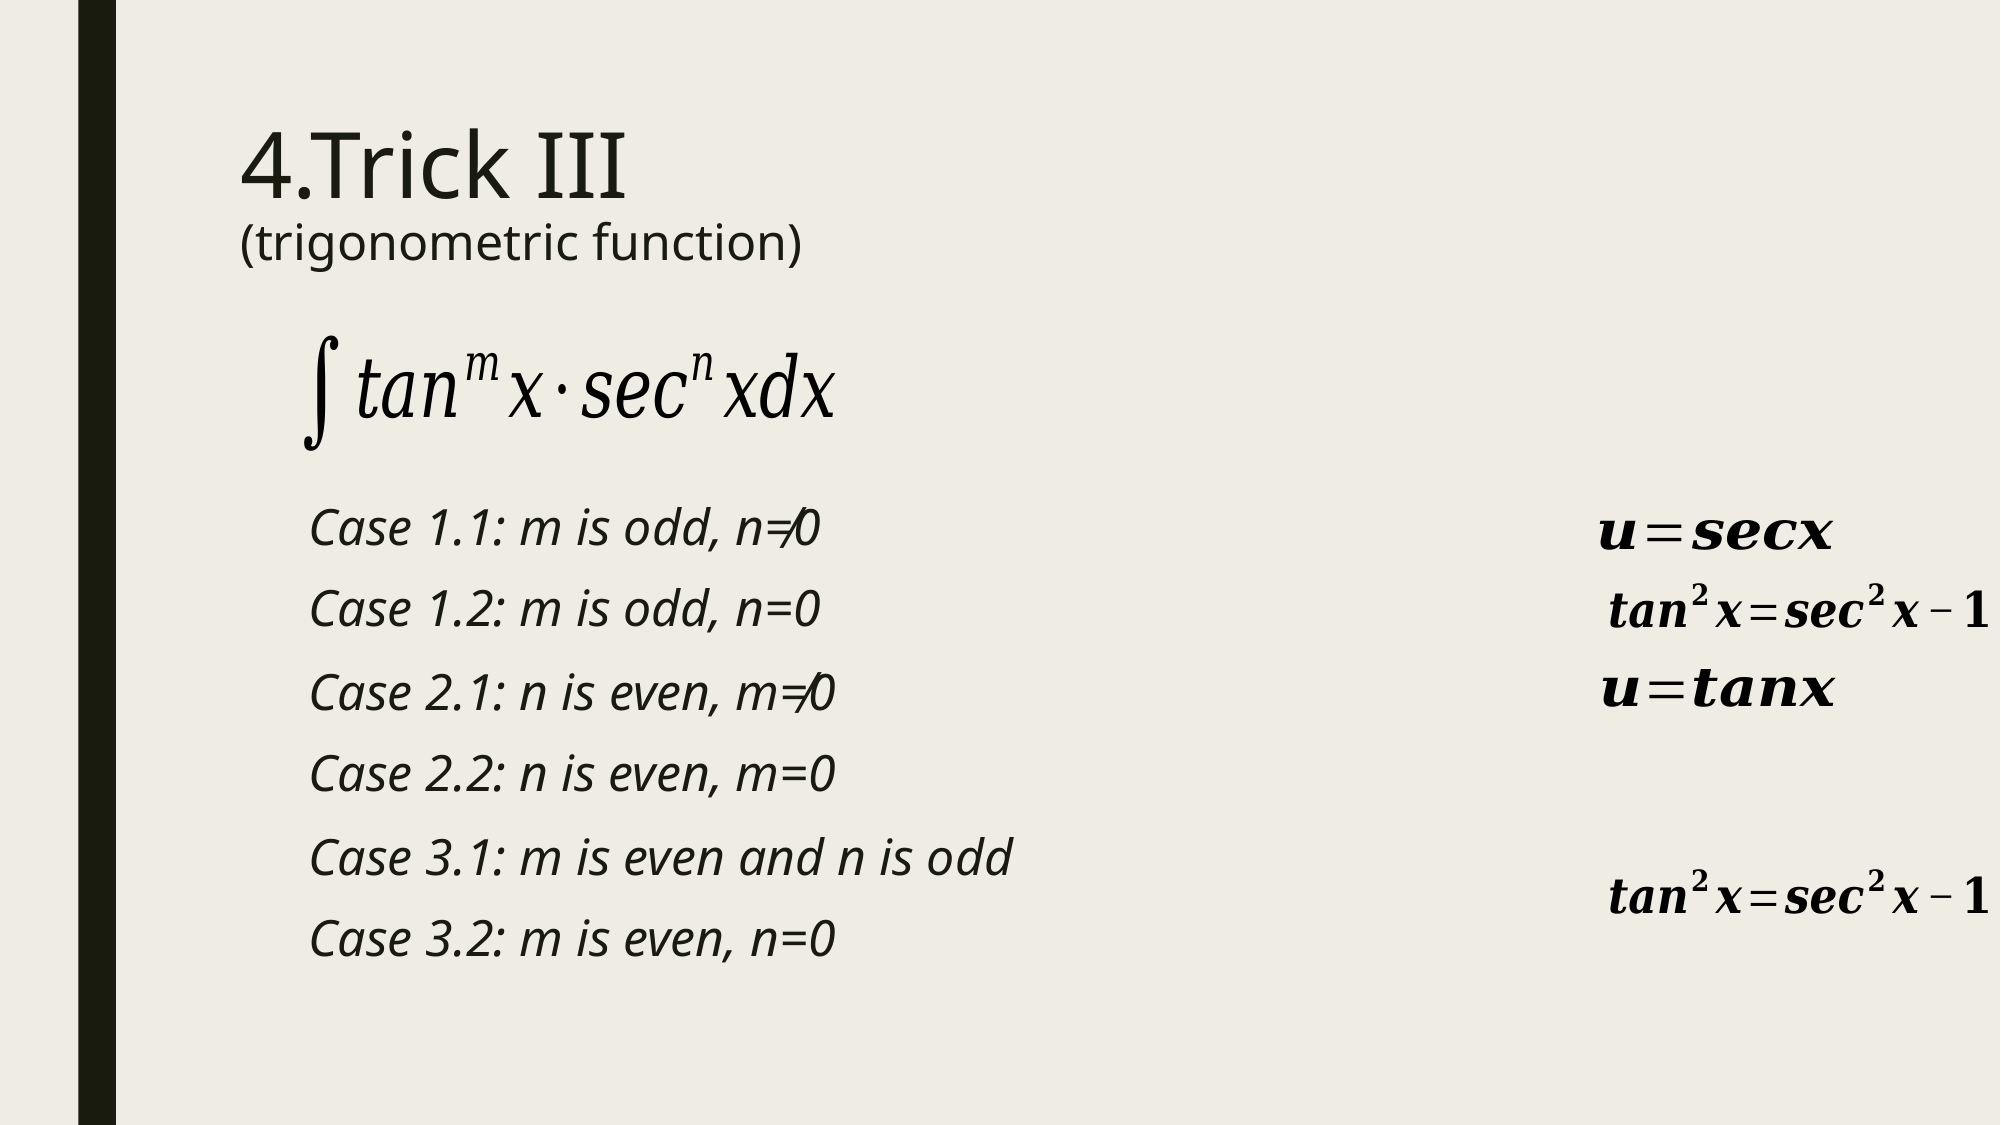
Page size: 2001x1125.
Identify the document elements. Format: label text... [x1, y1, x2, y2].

title 4.Trick III (trigonometric function) [225, 112, 1800, 357]
